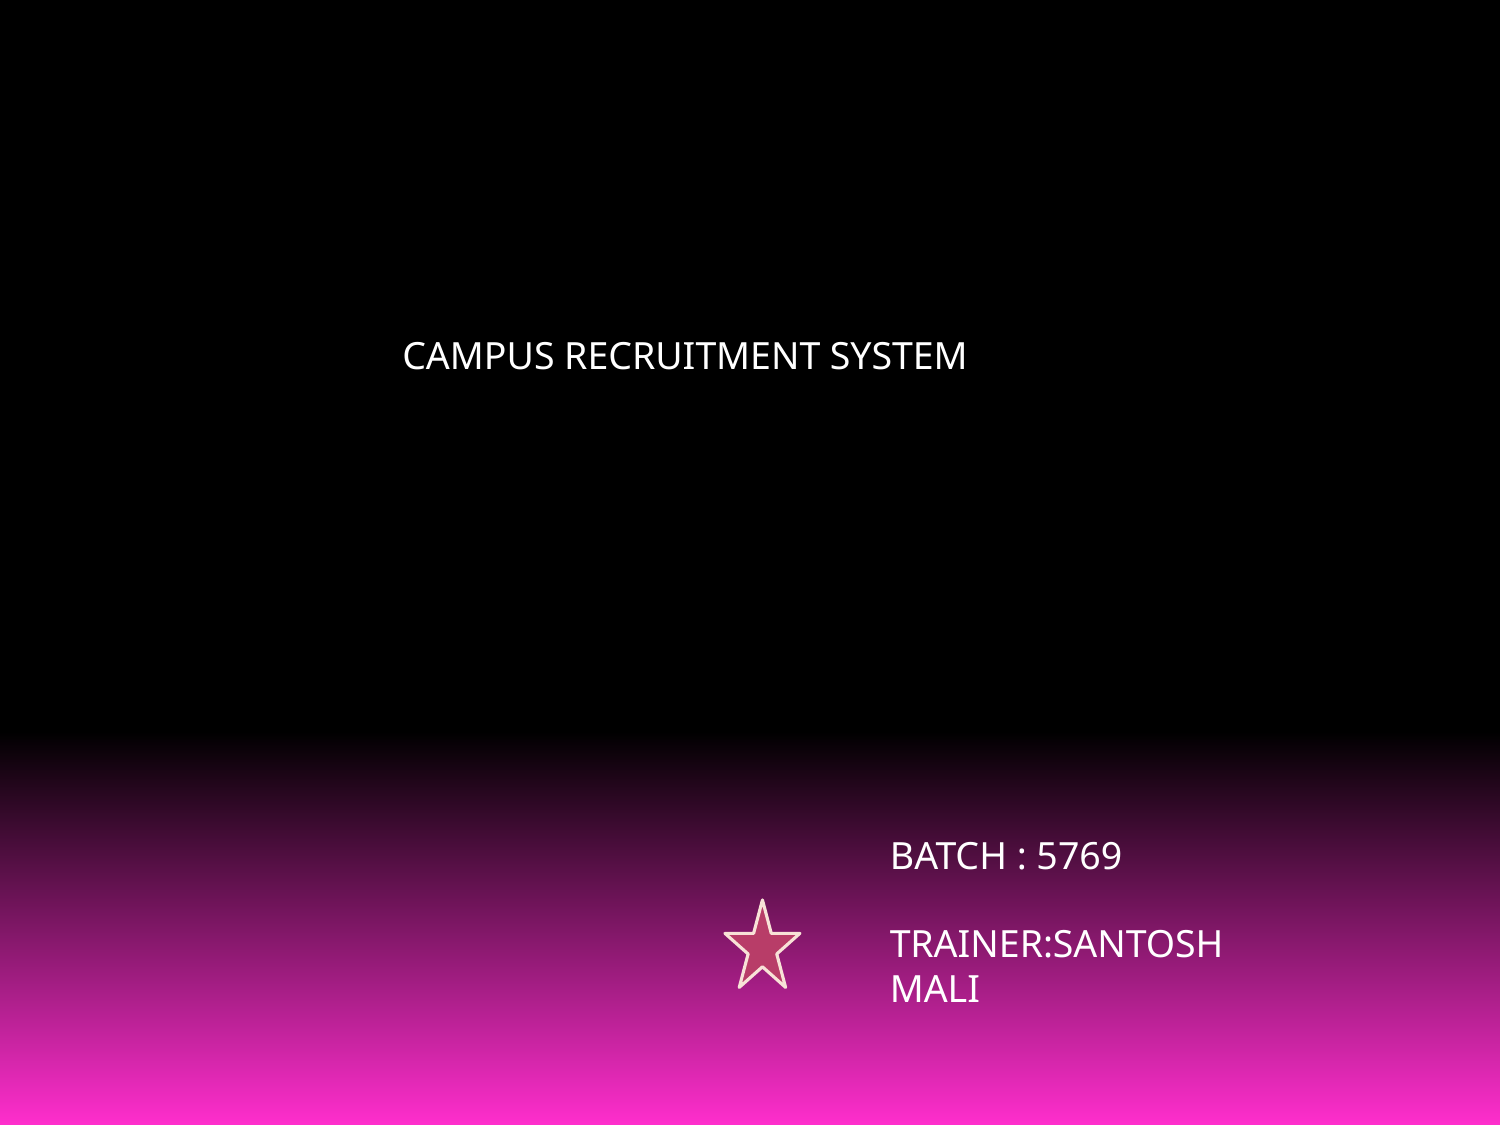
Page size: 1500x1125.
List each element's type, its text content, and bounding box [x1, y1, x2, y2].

text_box [723, 898, 802, 989]
text_box BATCH : 5769 [874, 824, 1325, 885]
text_box TRAINER:SANTOSH MALI [874, 912, 1313, 1018]
text_box CAMPUS RECRUITMENT SYSTEM [387, 324, 1038, 385]
